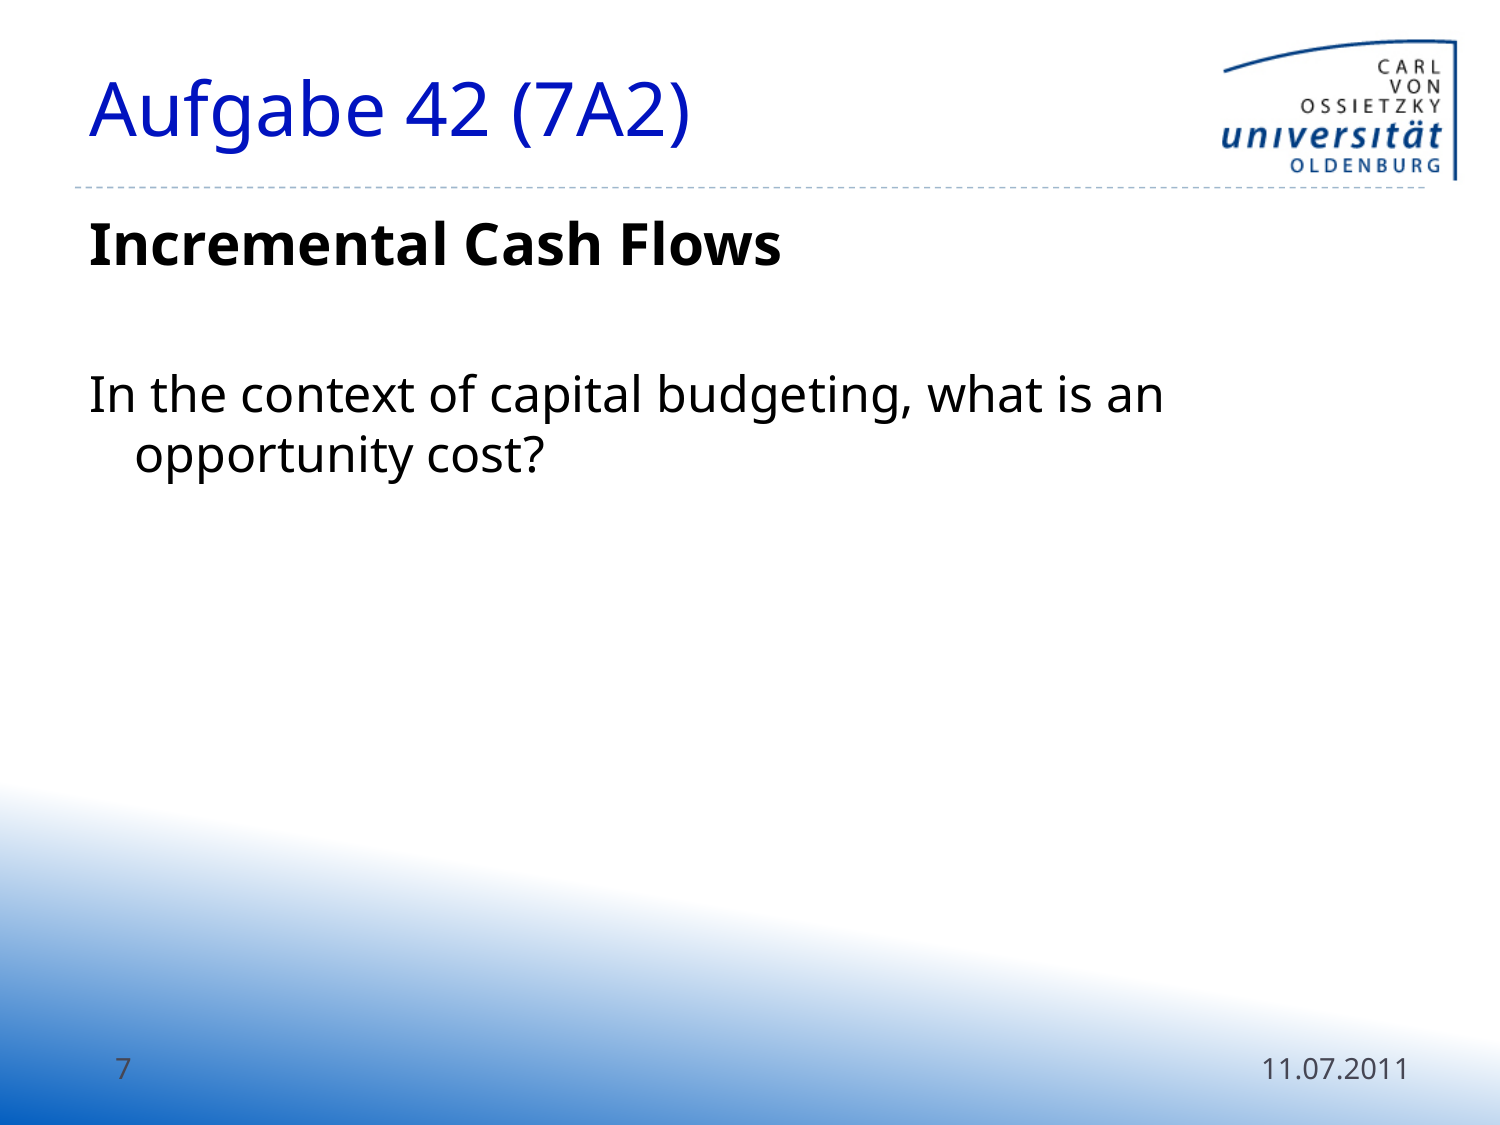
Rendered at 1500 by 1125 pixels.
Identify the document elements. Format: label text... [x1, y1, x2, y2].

list Incremental Cash Flows In the context of capital budgeting, what is an opportunity cost? [75, 200, 1425, 1010]
picture [1210, 30, 1471, 189]
title Aufgabe 42 (7A2) [75, 24, 1176, 188]
slide_number 7 [100, 1042, 219, 1103]
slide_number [1246, 1042, 1426, 1103]
